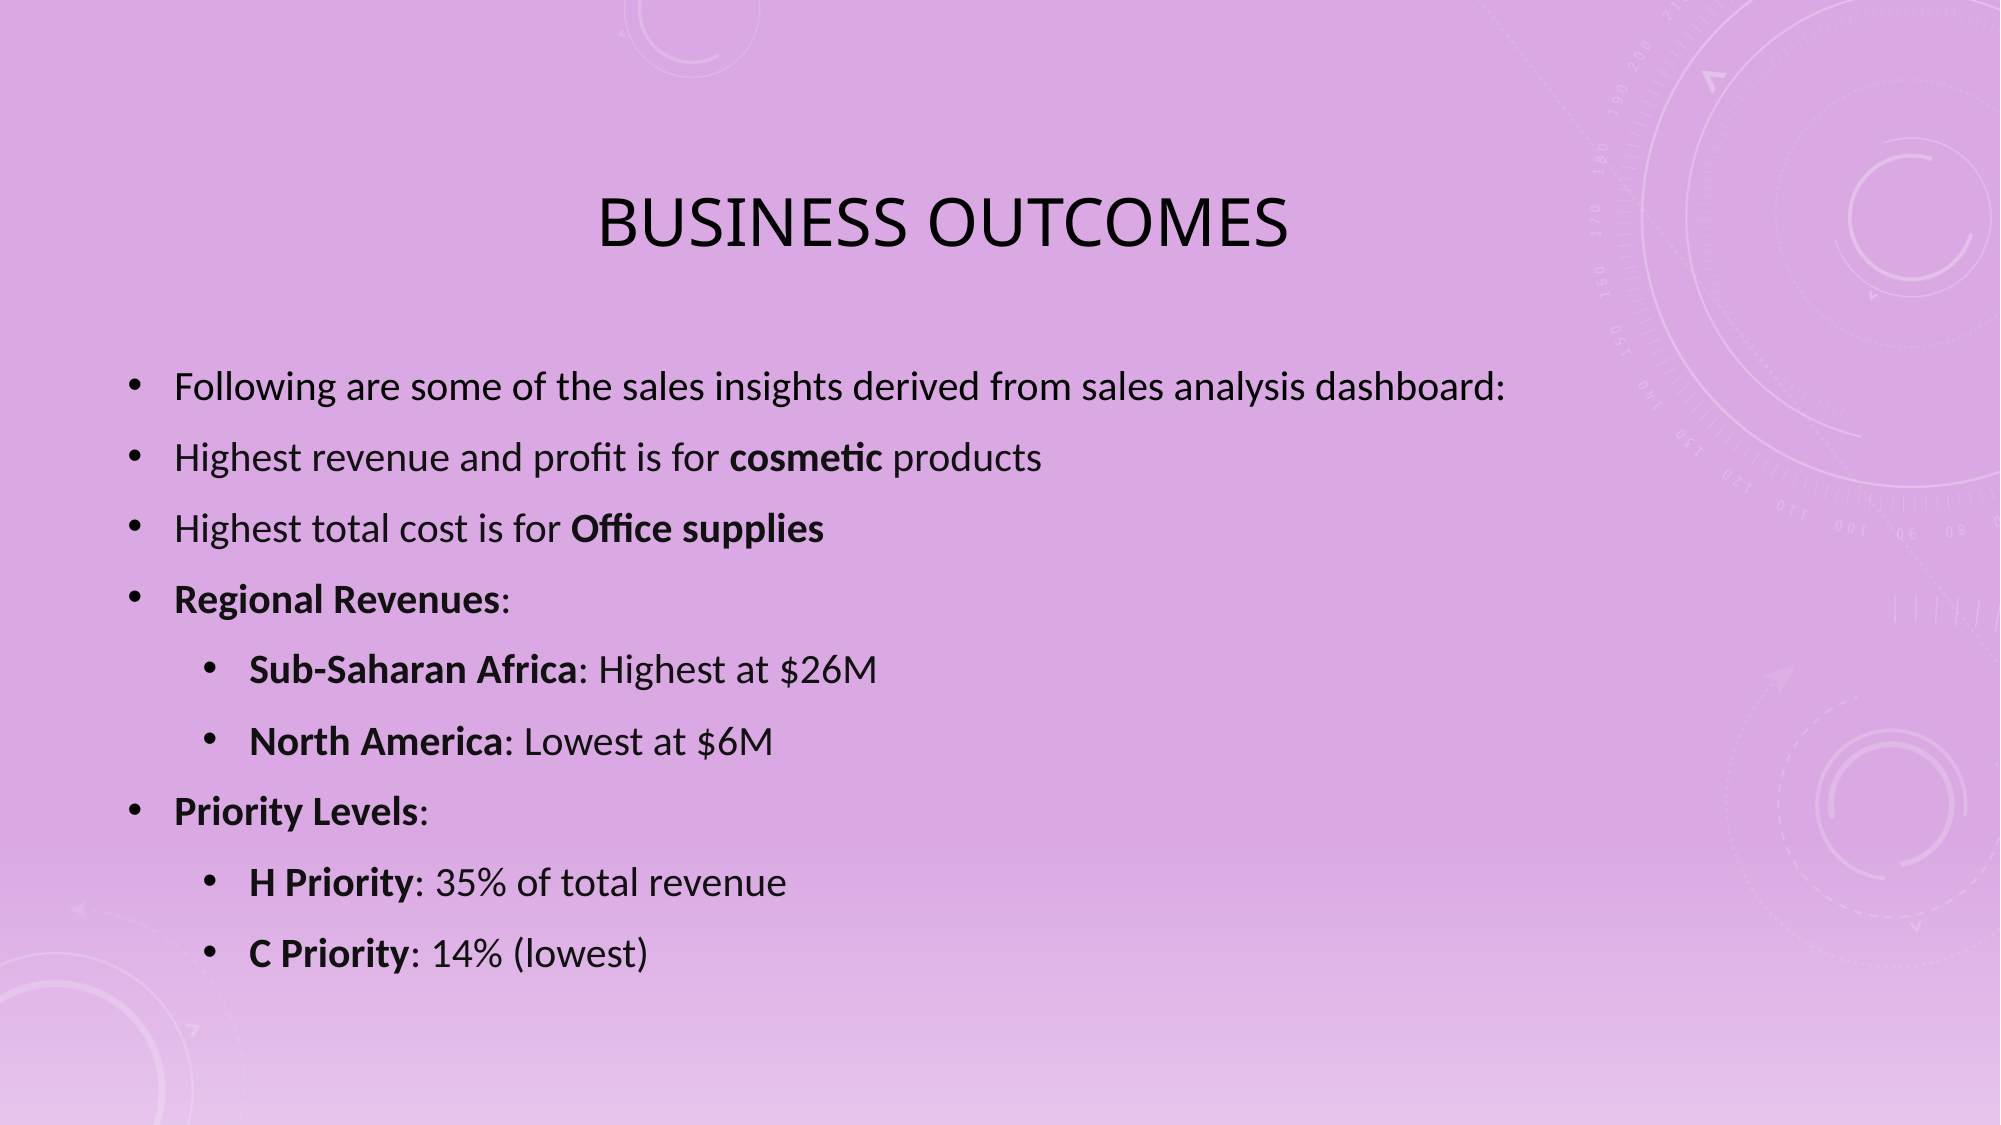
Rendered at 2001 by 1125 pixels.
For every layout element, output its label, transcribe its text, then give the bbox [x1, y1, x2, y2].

title BUSINESS OUTCOMES [112, 99, 1775, 339]
list Following are some of the sales insights derived from sales analysis dashboard: Highest revenue and profit is for cosmetic products Highest total cost is for Office supplies Regional Revenues: Sub-Saharan Africa: Highest at $26M North America: Lowest at $6M Priority Levels: H Priority: 35% of total revenue C Priority: 14% (lowest) [112, 351, 1866, 985]
picture [0, 0, 2000, 1125]
